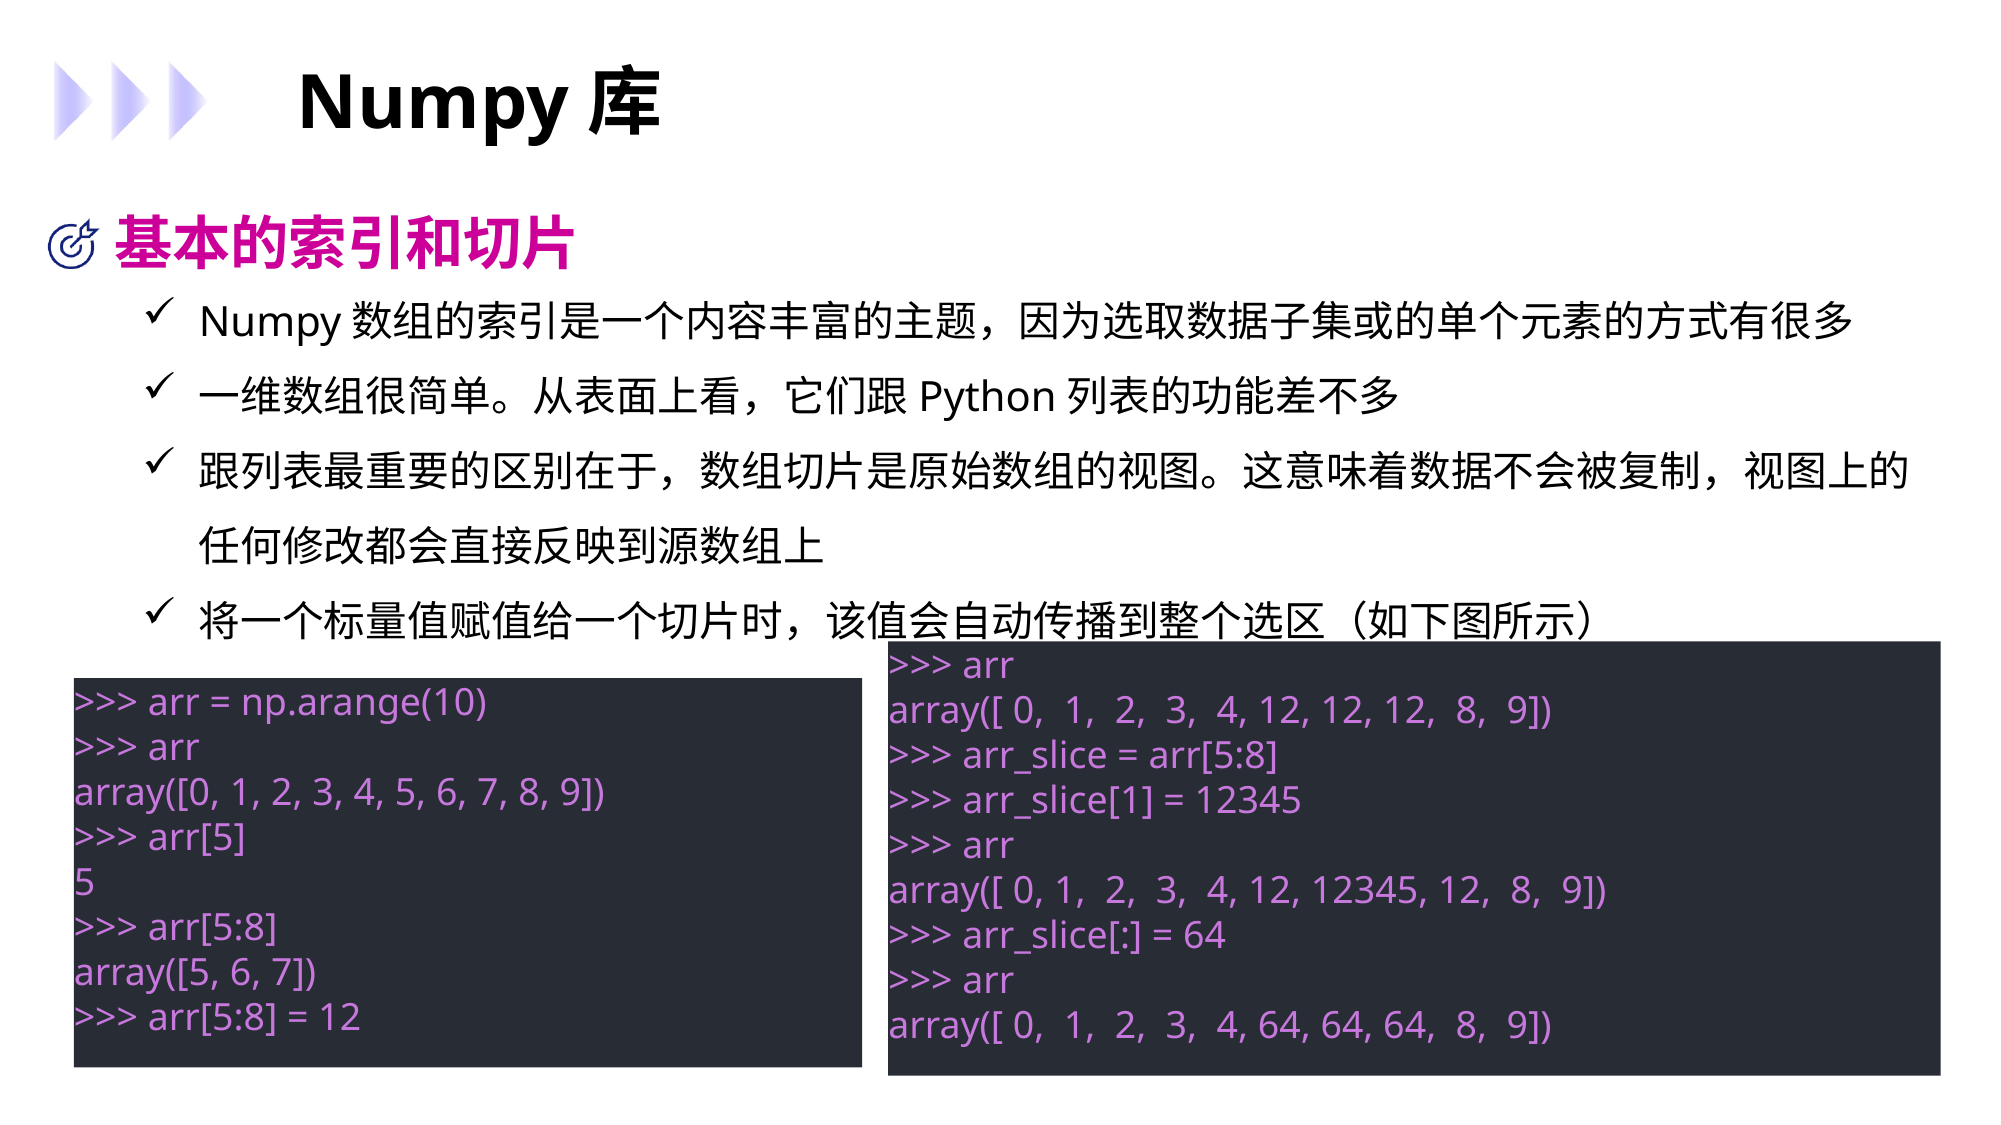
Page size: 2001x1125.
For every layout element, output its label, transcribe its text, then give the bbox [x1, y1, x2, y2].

text_box 基本的索引和切片 [99, 180, 626, 284]
text_box >>> arr = np.arange(10) >>> arr array([0, 1, 2, 3, 4, 5, 6, 7, 8, 9]) >>> arr[5] 5 >>> arr[5:8] array([5, 6, 7]) >>> arr[5:8] = 12 [73, 678, 863, 1068]
picture [47, 218, 100, 269]
text_box Numpy数组的索引是一个内容丰富的主题，因为选取数据子集或的单个元素的方式有很多 一维数组很简单。从表面上看，它们跟Python列表的功能差不多 跟列表最重要的区别在于，数组切片是原始数组的视图。这意味着数据不会被复制，视图上的任何修改都会直接反映到源数组上 将一个标量值赋值给一个切片时，该值会自动传播到整个选区（如下图所示） [127, 261, 1941, 652]
text_box >>> arr array([ 0, 1, 2, 3, 4, 12, 12, 12, 8, 9]) >>> arr_slice = arr[5:8] >>> arr_slice[1] = 12345 >>> arr array([ 0, 1, 2, 3, 4, 12, 12345, 12, 8, 9]) >>> arr_slice[:] = 64 >>> arr array([ 0, 1, 2, 3, 4, 64, 64, 64, 8, 9]) [888, 641, 1941, 1076]
text_box Numpy库 [281, 45, 889, 151]
